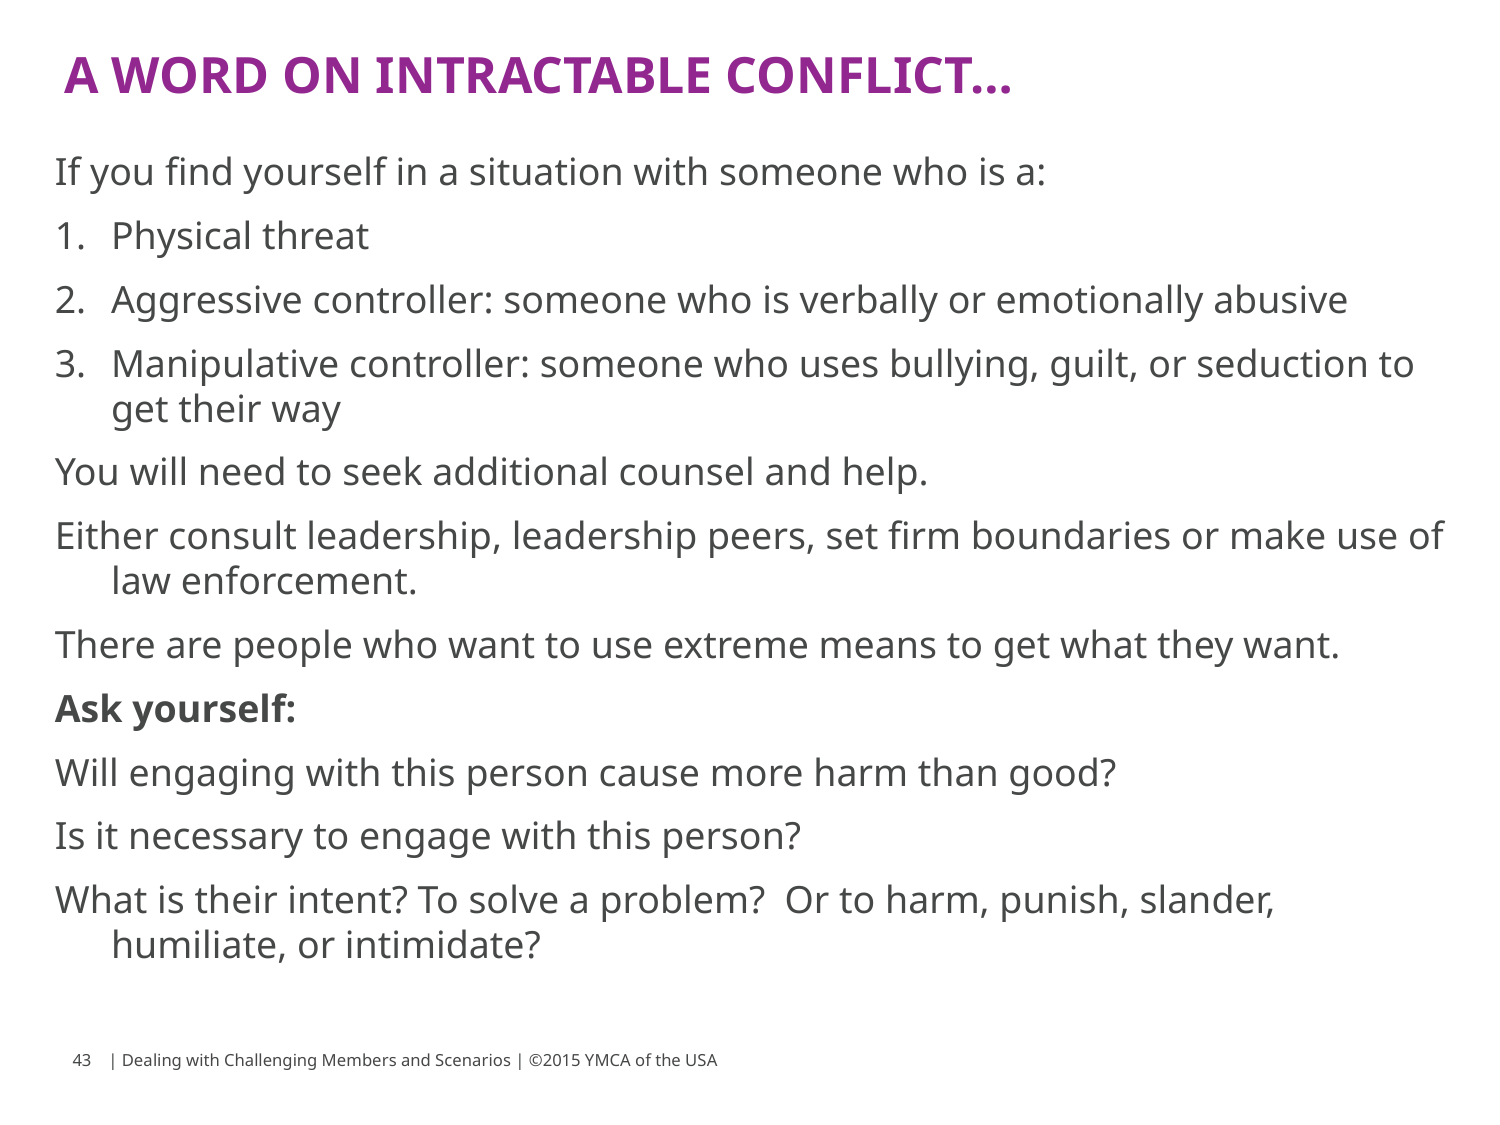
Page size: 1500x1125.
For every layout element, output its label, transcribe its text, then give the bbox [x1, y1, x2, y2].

slide_number 43 [57, 1042, 92, 1079]
title A WORD ON INTRACTABLE CONFLICT… [49, 35, 1471, 140]
footer | Dealing with Challenging Members and Scenarios | ©2015 YMCA of the USA [92, 1042, 1429, 1091]
list If you find yourself in a situation with someone who is a: Physical threat Aggressive controller: someone who is verbally or emotionally abusive Manipulative controller: someone who uses bullying, guilt, or seduction to get their way You will need to seek additional counsel and help. Either consult leadership, leadership peers, set firm boundaries or make use of law enforcement. There are people who want to use extreme means to get what they want. Ask yourself: Will engaging with this person cause more harm than good? Is it necessary to engage with this person? What is their intent? To solve a problem? Or to harm, punish, slander, humiliate, or intimidate? [39, 140, 1471, 1032]
